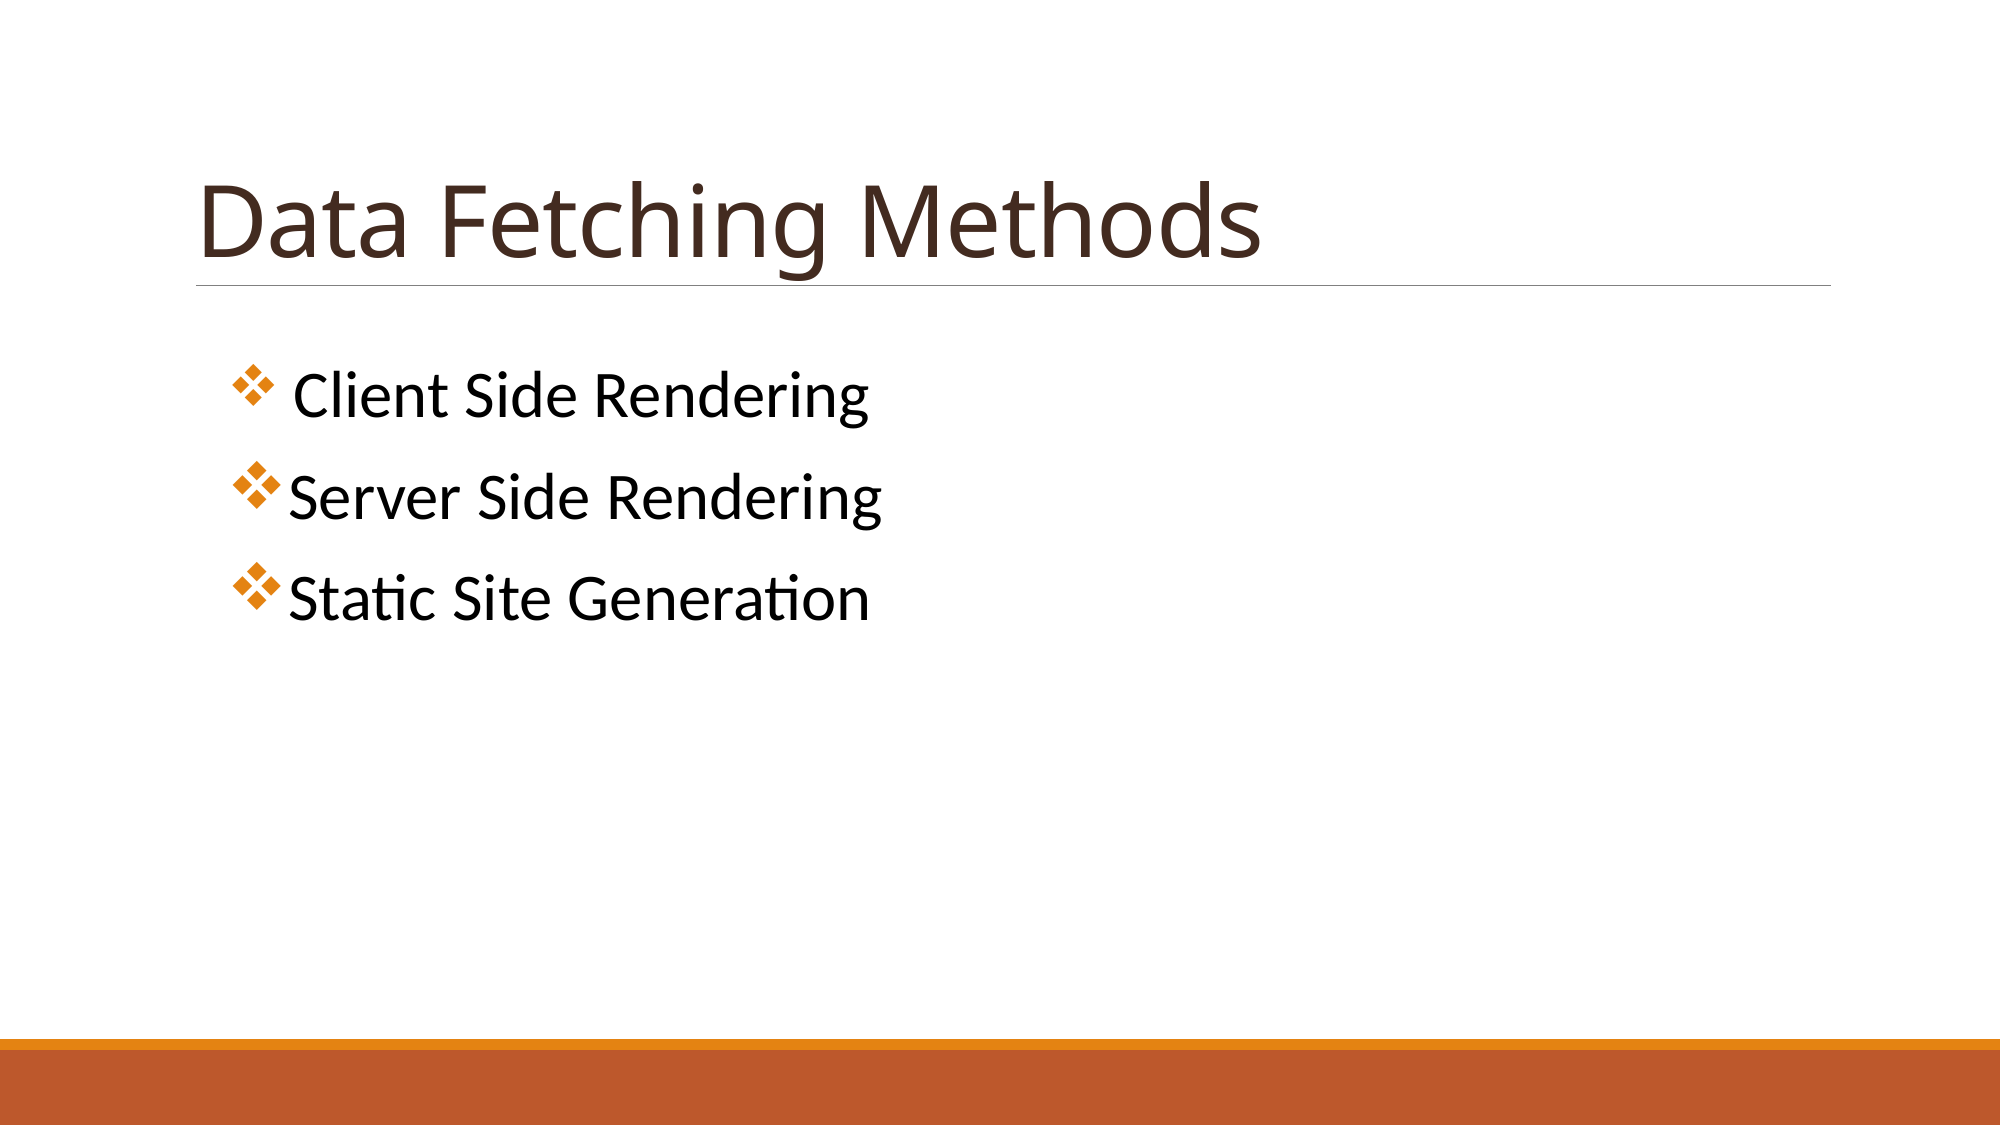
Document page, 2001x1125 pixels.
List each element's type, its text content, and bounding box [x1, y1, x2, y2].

list Client Side Rendering Server Side Rendering Static Site Generation [227, 352, 1878, 1013]
title Data Fetching Methods [180, 47, 1830, 285]
